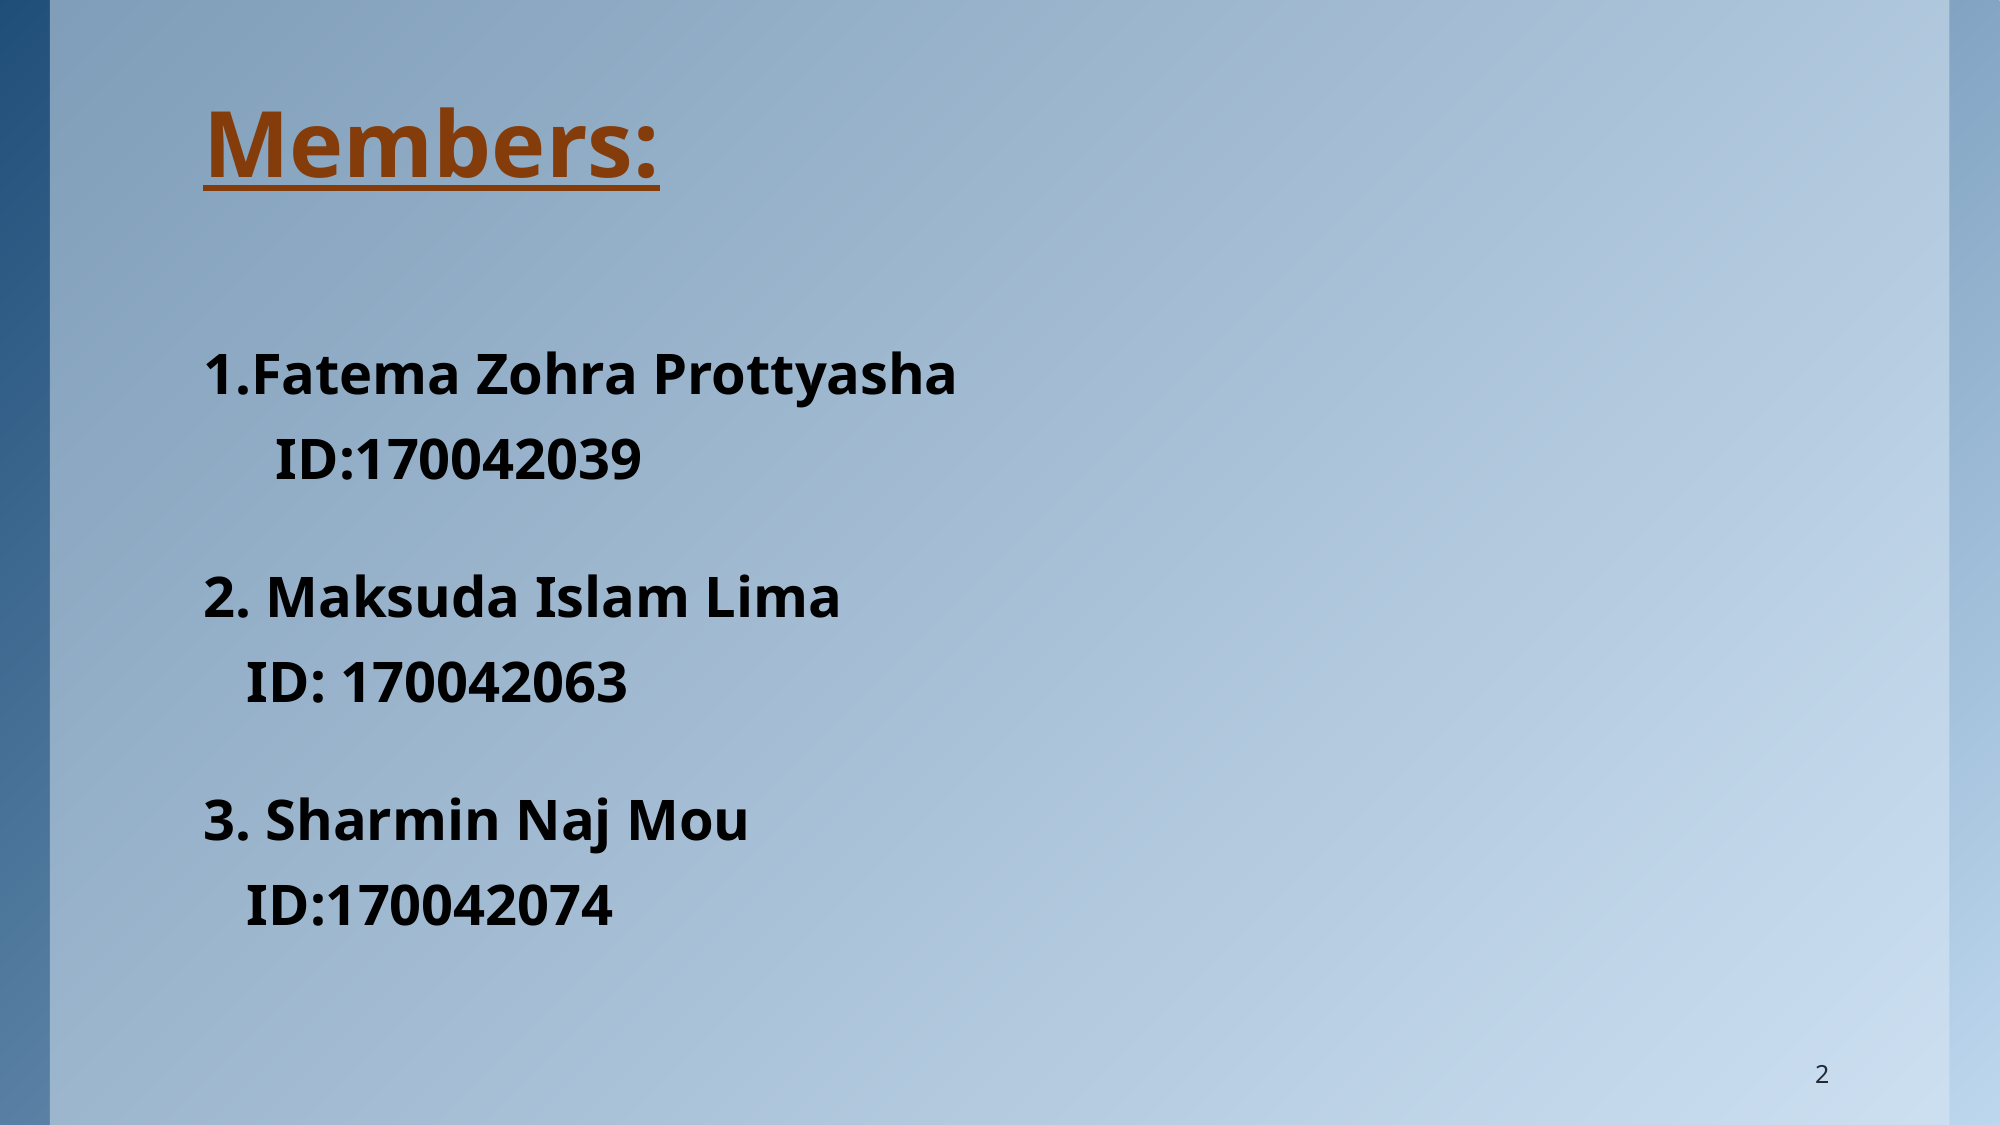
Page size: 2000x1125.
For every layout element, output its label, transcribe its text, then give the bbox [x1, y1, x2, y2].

title Members: [183, 87, 1850, 279]
list 1.Fatema Zohra Prottyasha ID:170042039 2. Maksuda Islam Lima ID: 170042063 3. Sharmin Naj Mou ID:170042074 [183, 279, 1850, 1013]
slide_number 2 [1667, 1050, 1850, 1103]
